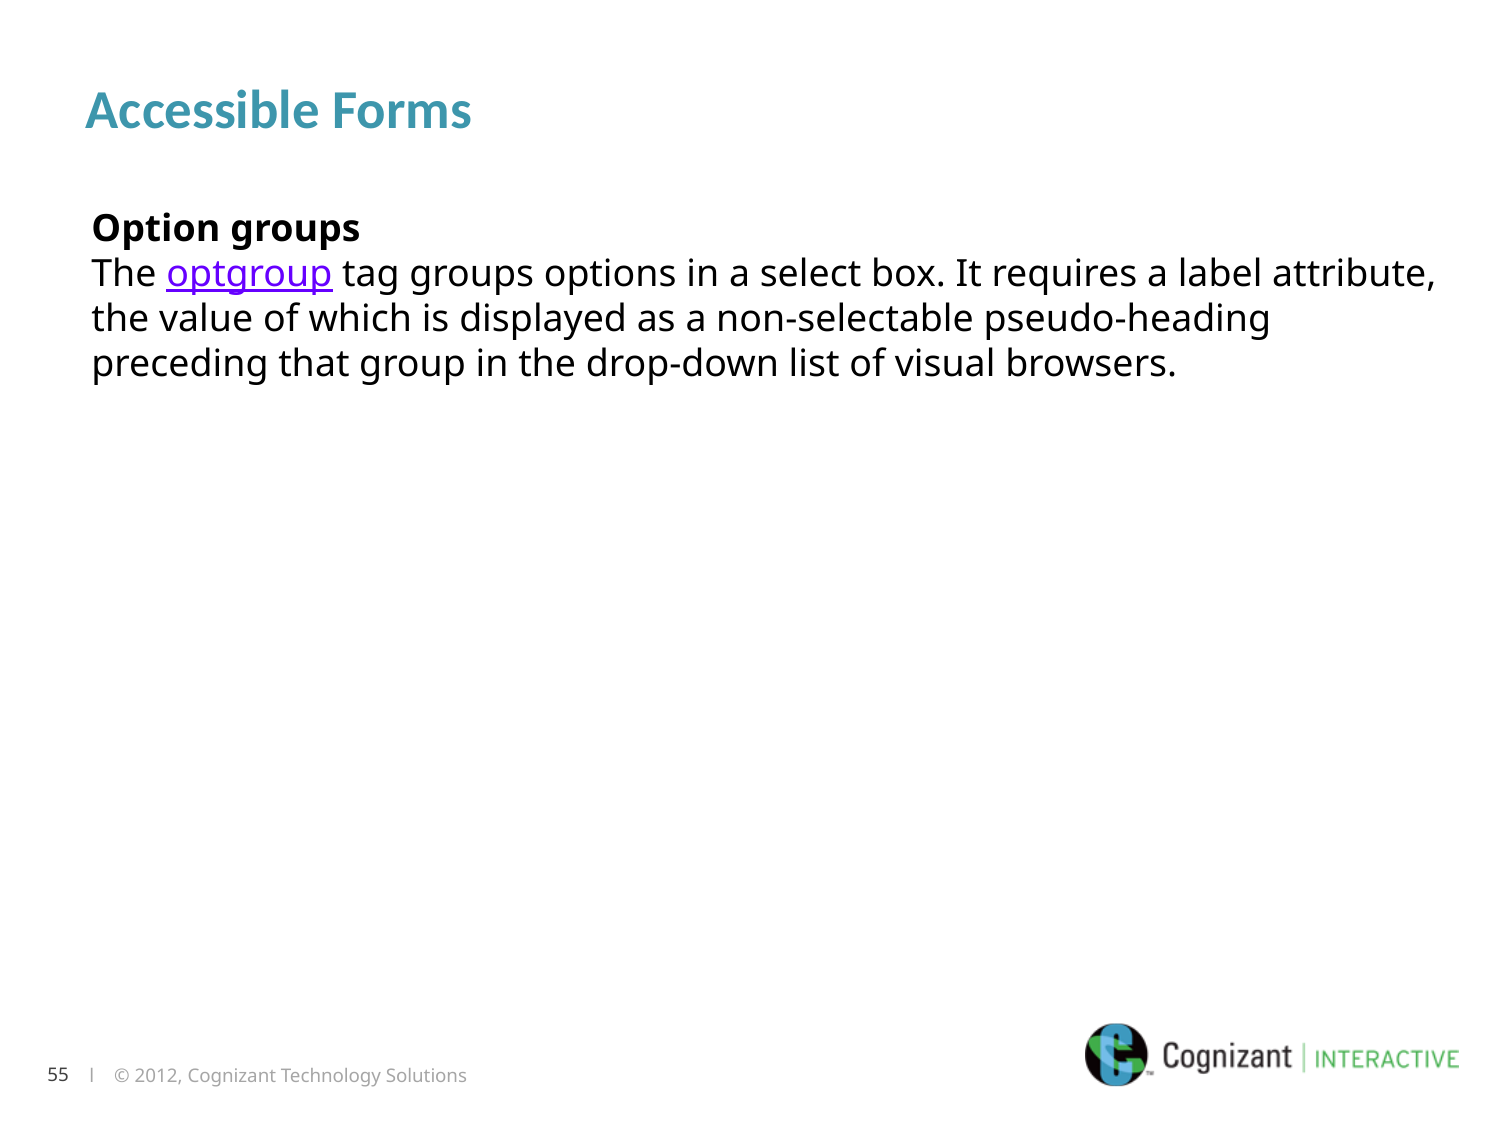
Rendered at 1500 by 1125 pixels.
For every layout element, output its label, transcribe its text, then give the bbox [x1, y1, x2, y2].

title Accessible Forms [70, 66, 972, 149]
text_box Option groups The optgroup tag groups options in a select box. It requires a label attribute, the value of which is displayed as a non-selectable pseudo-heading preceding that group in the drop-down list of visual browsers. [76, 196, 1459, 391]
picture [1085, 1022, 1459, 1088]
